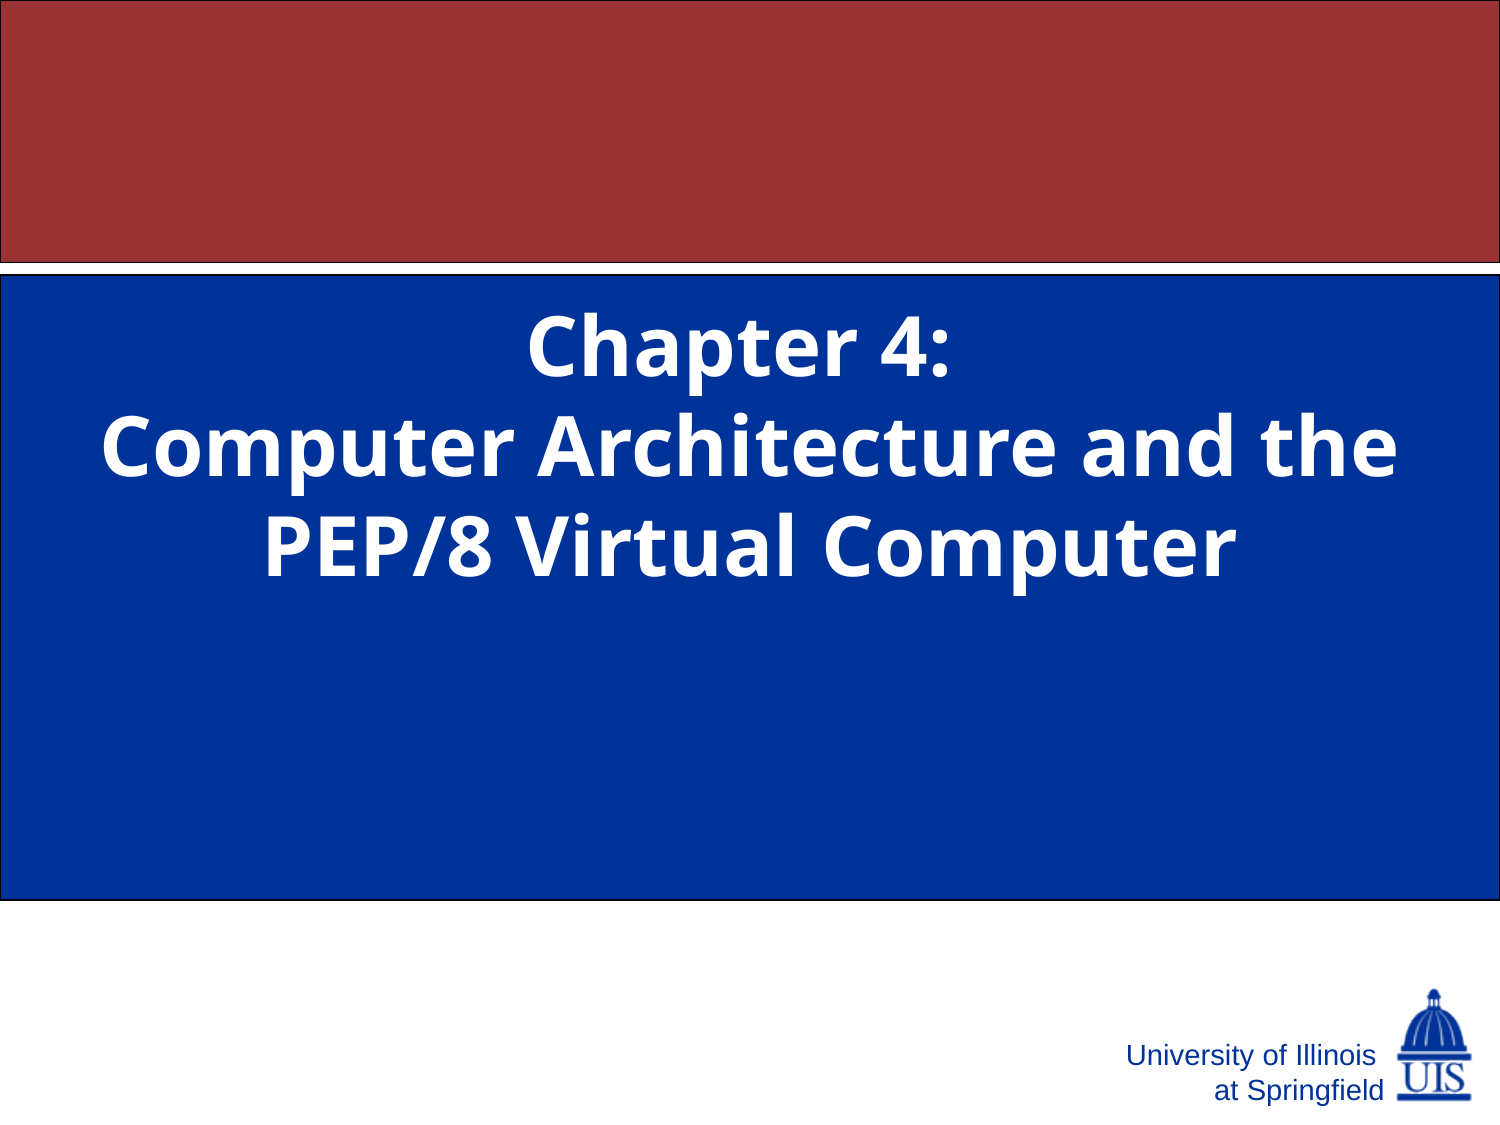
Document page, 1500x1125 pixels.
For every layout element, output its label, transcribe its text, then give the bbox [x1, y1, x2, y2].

title Chapter 4: Computer Architecture and the PEP/8 Virtual Computer [75, 349, 1425, 538]
picture [1395, 987, 1474, 1105]
